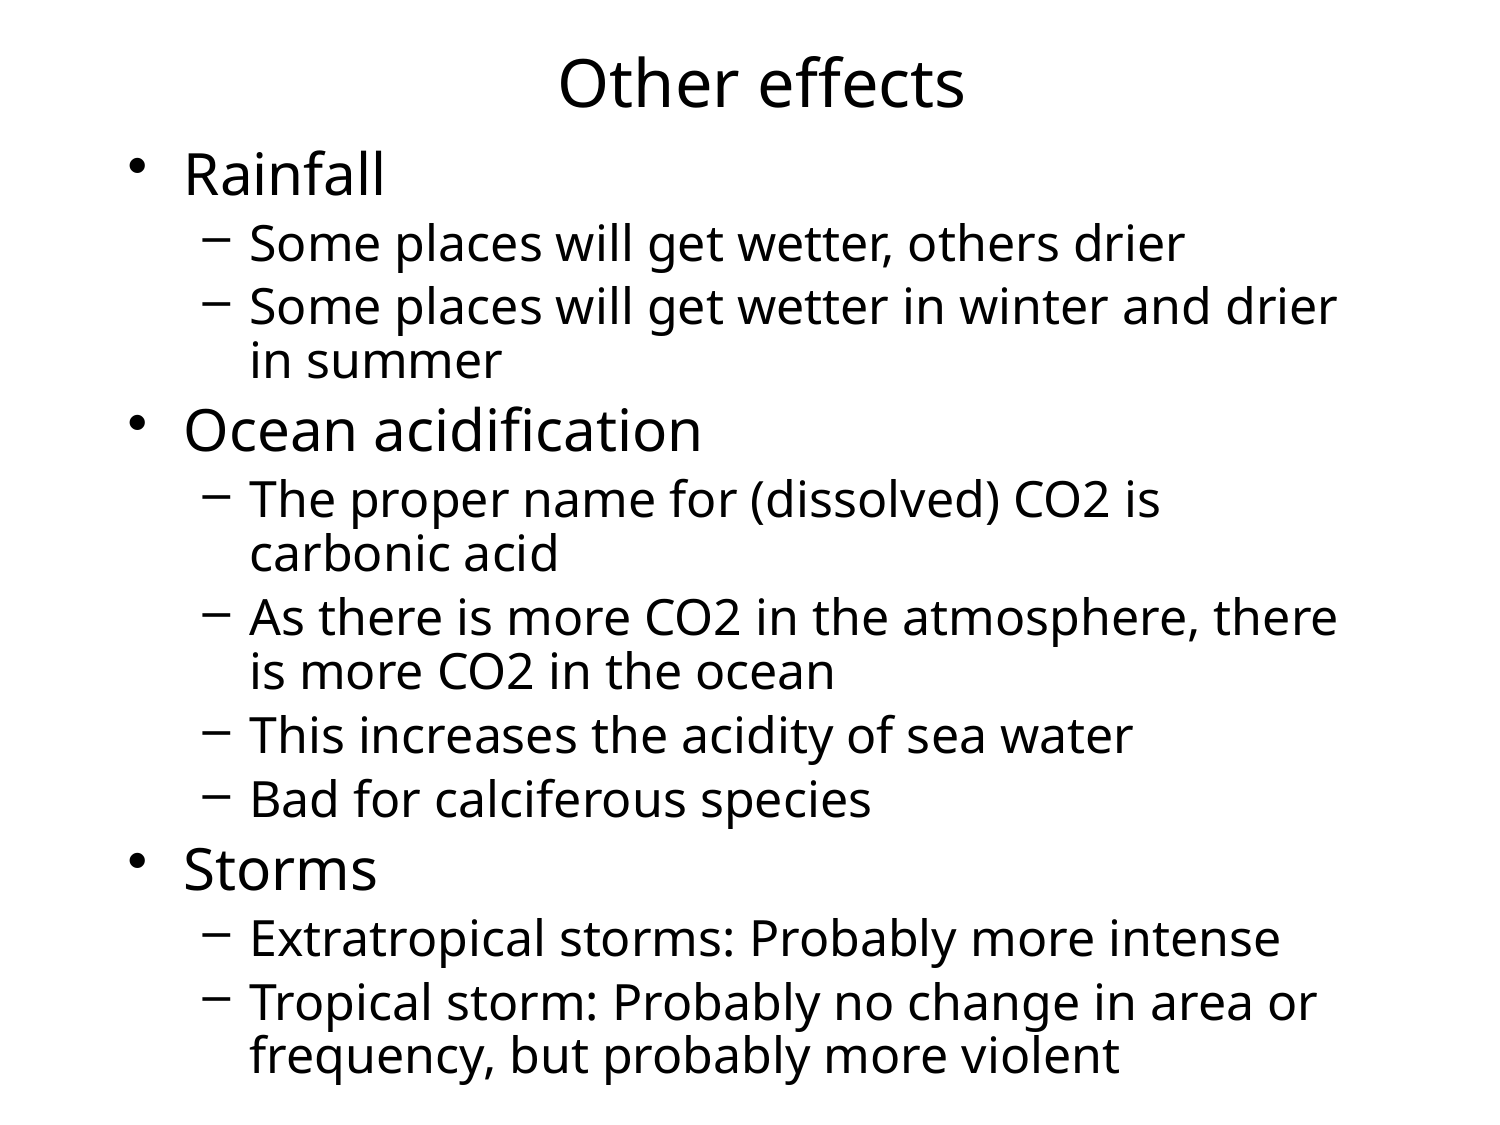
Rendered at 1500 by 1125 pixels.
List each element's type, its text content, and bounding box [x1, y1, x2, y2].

title Other effects [124, 0, 1401, 176]
list Rainfall Some places will get wetter, others drier Some places will get wetter in winter and drier in summer Ocean acidification The proper name for (dissolved) CO2 is carbonic acid As there is more CO2 in the atmosphere, there is more CO2 in the ocean This increases the acidity of sea water Bad for calciferous species Storms Extratropical storms: Probably more intense Tropical storm: Probably no change in area or frequency, but probably more violent [112, 137, 1388, 1038]
